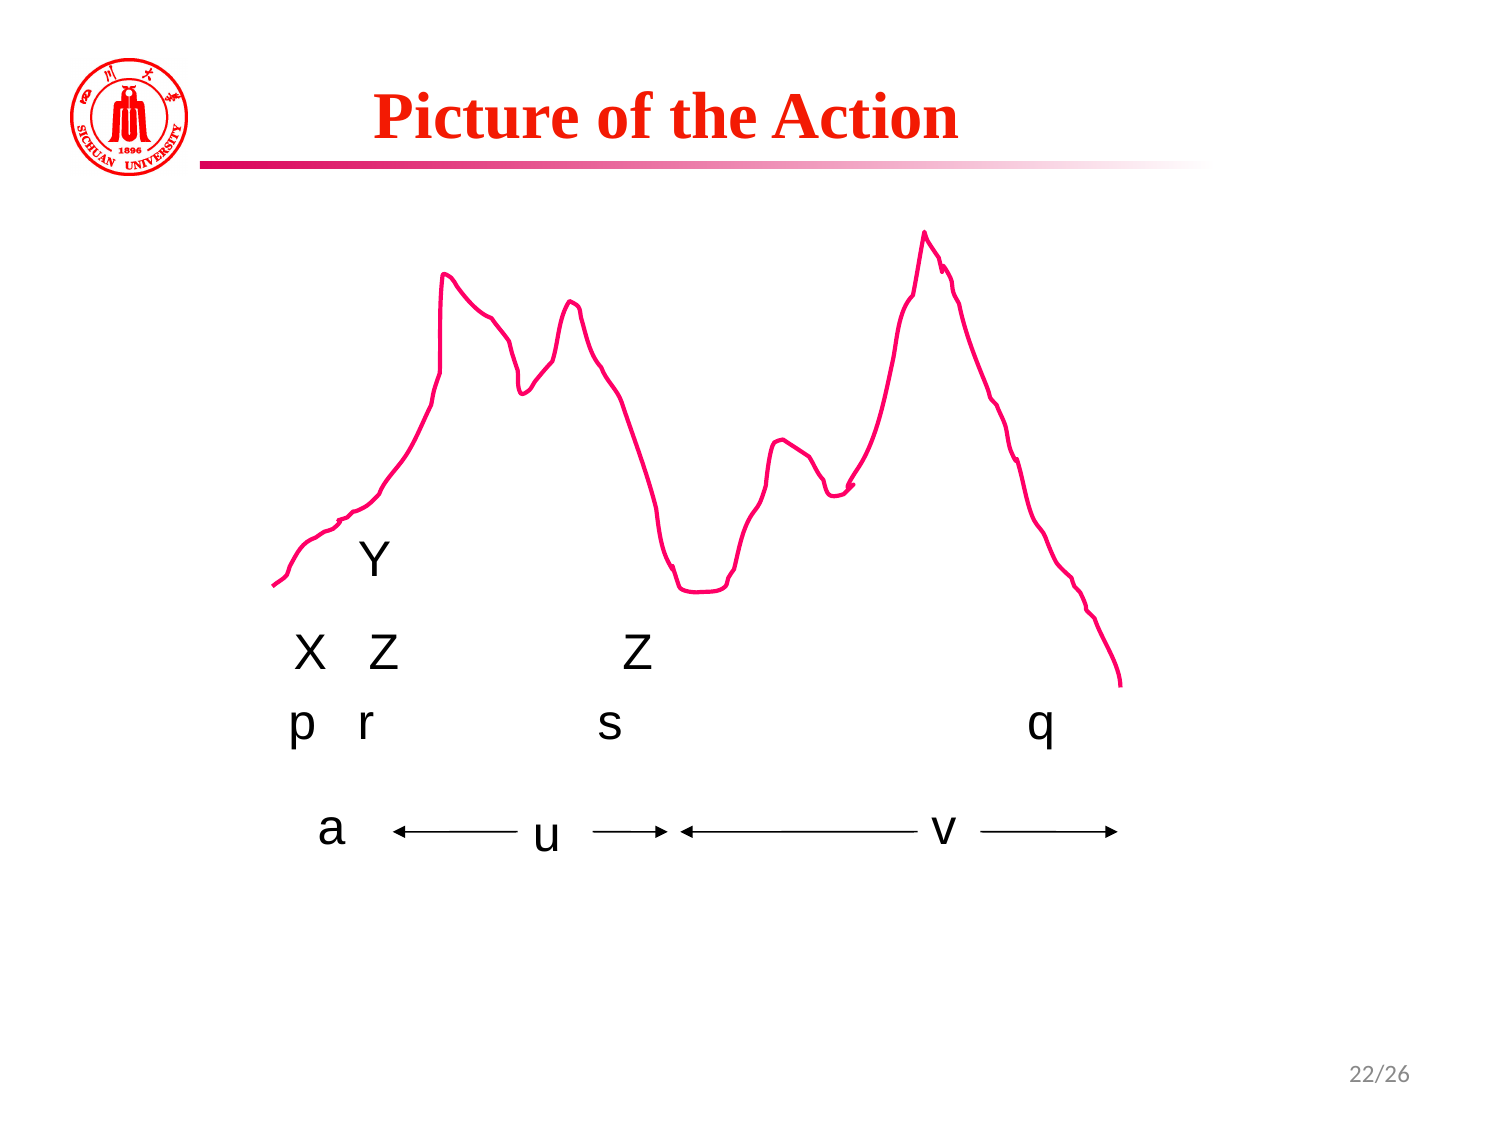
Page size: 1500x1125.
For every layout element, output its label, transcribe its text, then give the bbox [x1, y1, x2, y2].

text_box X Z Z [278, 612, 669, 681]
text_box Picture of the Action [366, 68, 969, 156]
text_box u [518, 794, 576, 869]
text_box [199, 161, 1214, 169]
text_box [592, 825, 668, 838]
picture [70, 58, 188, 176]
text_box [392, 825, 518, 838]
text_box p r s q [231, 681, 1073, 757]
text_box [980, 825, 1118, 838]
text_box v [916, 787, 972, 862]
text_box [680, 825, 918, 838]
text_box a [303, 787, 361, 862]
slide_number 22/26 [1074, 1042, 1425, 1103]
text_box [272, 231, 1121, 688]
